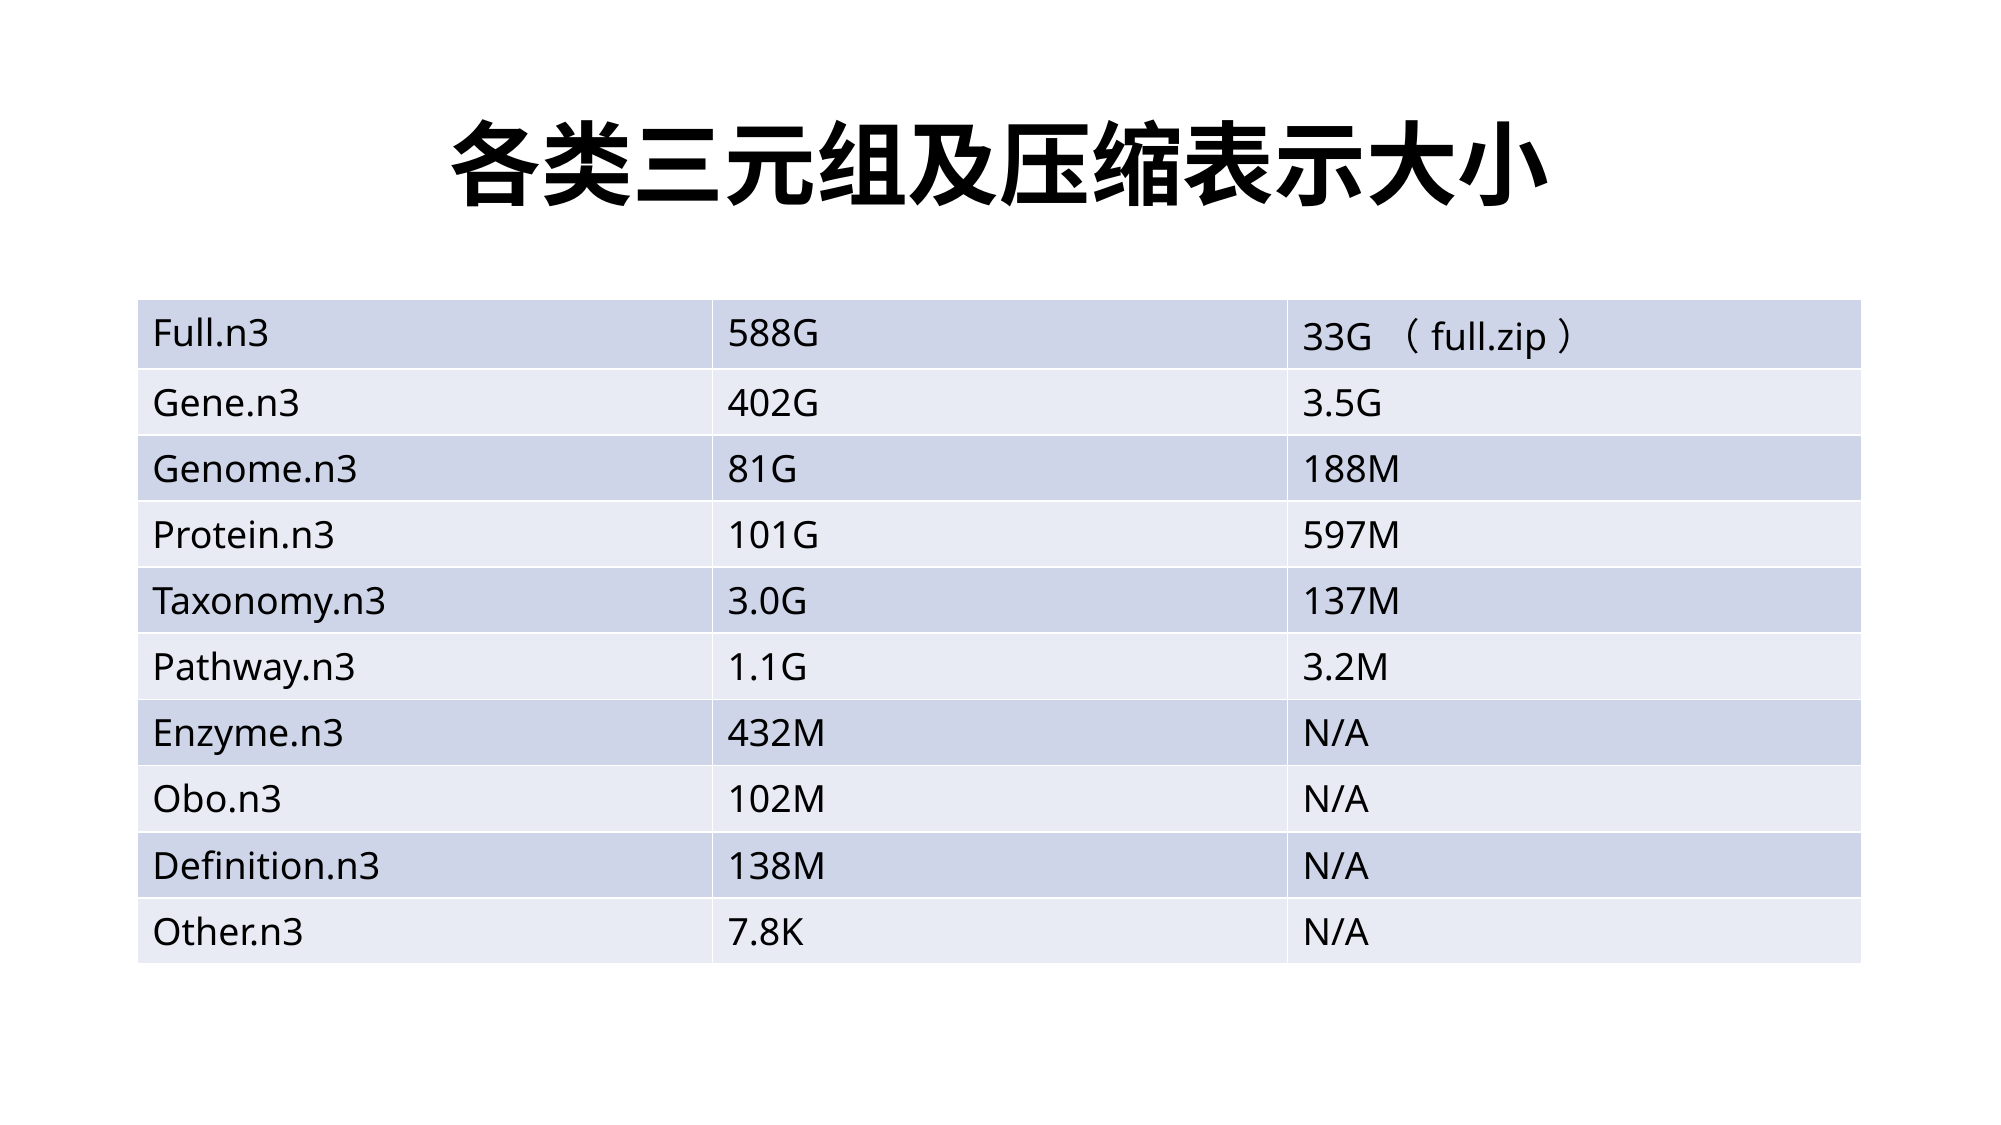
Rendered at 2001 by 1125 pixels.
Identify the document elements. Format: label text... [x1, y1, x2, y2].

table_cell Obo.n3 [138, 766, 712, 831]
table_cell Pathway.n3 [138, 634, 712, 699]
table_header 588G [713, 300, 1287, 368]
table_cell 101G [713, 502, 1287, 566]
table_cell 402G [713, 370, 1287, 434]
table_cell 138M [713, 833, 1287, 897]
table_cell 81G [713, 436, 1287, 500]
table_cell Taxonomy.n3 [138, 568, 712, 632]
table_cell Other.n3 [138, 899, 712, 963]
table_cell N/A [1288, 766, 1861, 831]
title 各类三元组及压缩表示大小 [137, 59, 1863, 278]
table_cell 7.8K [713, 899, 1287, 963]
table_cell Genome.n3 [138, 436, 712, 500]
table_cell 597M [1288, 502, 1861, 566]
table_cell 188M [1288, 436, 1861, 500]
table_cell Enzyme.n3 [138, 700, 712, 765]
table_cell N/A [1288, 899, 1861, 963]
table_cell 1.1G [713, 634, 1287, 699]
table_header Full.n3 [138, 300, 712, 368]
table_cell N/A [1288, 700, 1861, 765]
table_cell 3.2M [1288, 634, 1861, 699]
table_cell 432M [713, 700, 1287, 765]
table_cell 3.5G [1288, 370, 1861, 434]
table_cell Definition.n3 [138, 833, 712, 897]
table_cell N/A [1288, 833, 1861, 897]
table_cell Gene.n3 [138, 370, 712, 434]
table_cell 102M [713, 766, 1287, 831]
table_cell 137M [1288, 568, 1861, 632]
table_cell 3.0G [713, 568, 1287, 632]
table_cell Protein.n3 [138, 502, 712, 566]
table_header 33G（full.zip） [1288, 300, 1861, 368]
